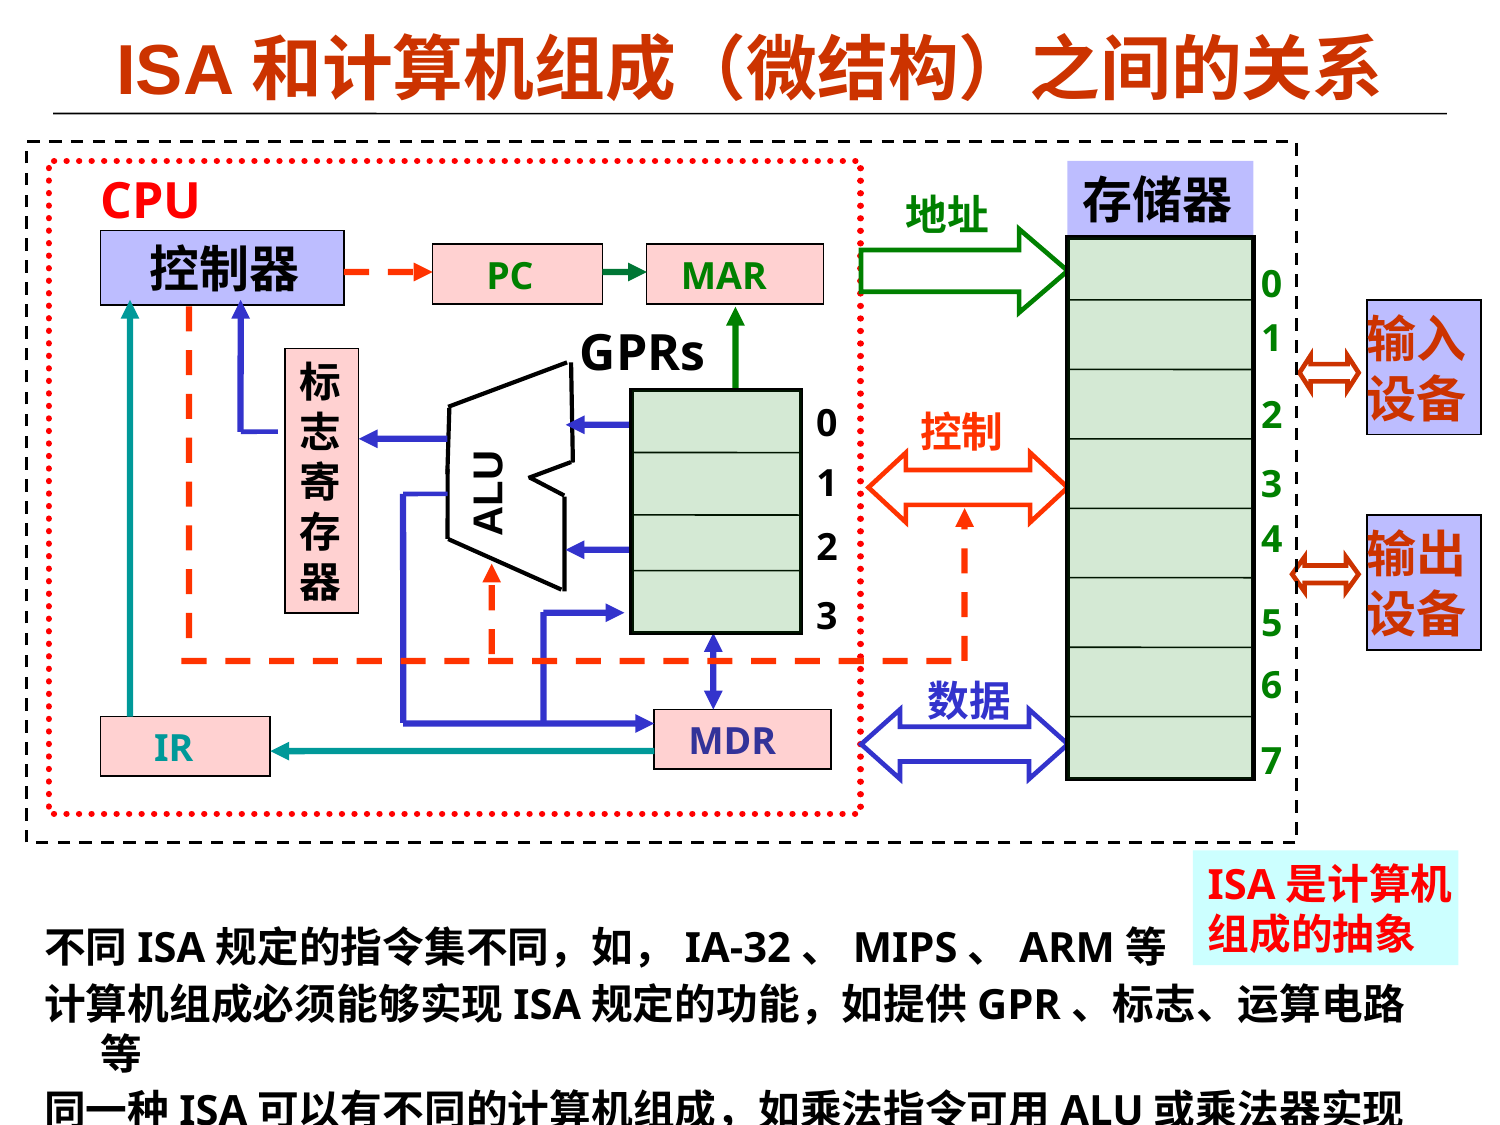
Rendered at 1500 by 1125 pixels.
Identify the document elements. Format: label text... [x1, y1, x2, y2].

text_box 不同ISA规定的指令集不同，如，IA-32、MIPS、ARM等 计算机组成必须能够实现ISA规定的功能，如提供GPR、标志、运算电路等 同一种ISA可以有不同的计算机组成，如乘法指令可用ALU或乘法器实现 [29, 913, 1444, 1125]
title ISA和计算机组成（微结构）之间的关系 [74, 19, 1426, 113]
text_box ISA是计算机组成的抽象 [1192, 850, 1459, 966]
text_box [26, 141, 1482, 844]
text_box [19, 126, 1478, 192]
